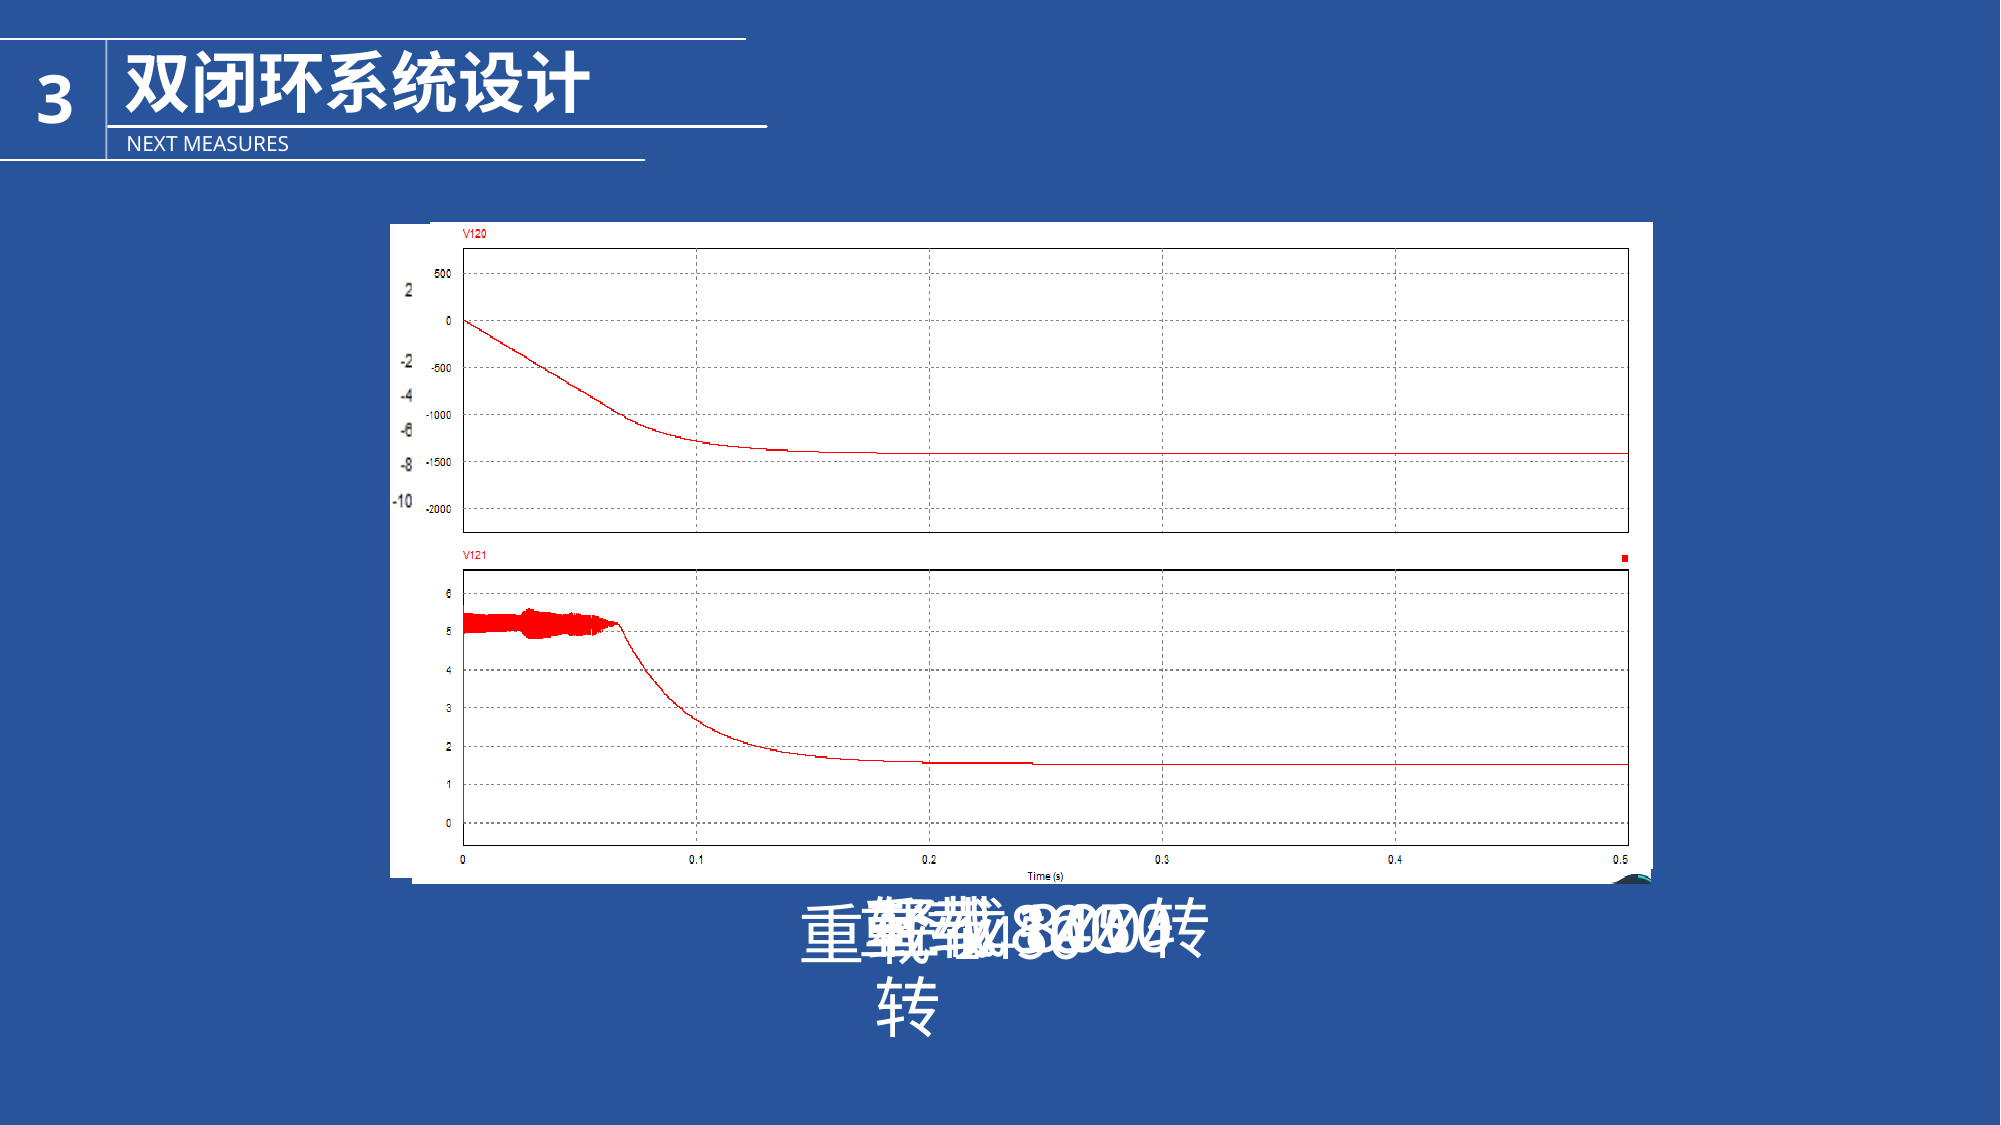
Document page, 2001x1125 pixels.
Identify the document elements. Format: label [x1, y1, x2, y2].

text_box [412, 224, 1651, 982]
text_box [390, 226, 412, 976]
